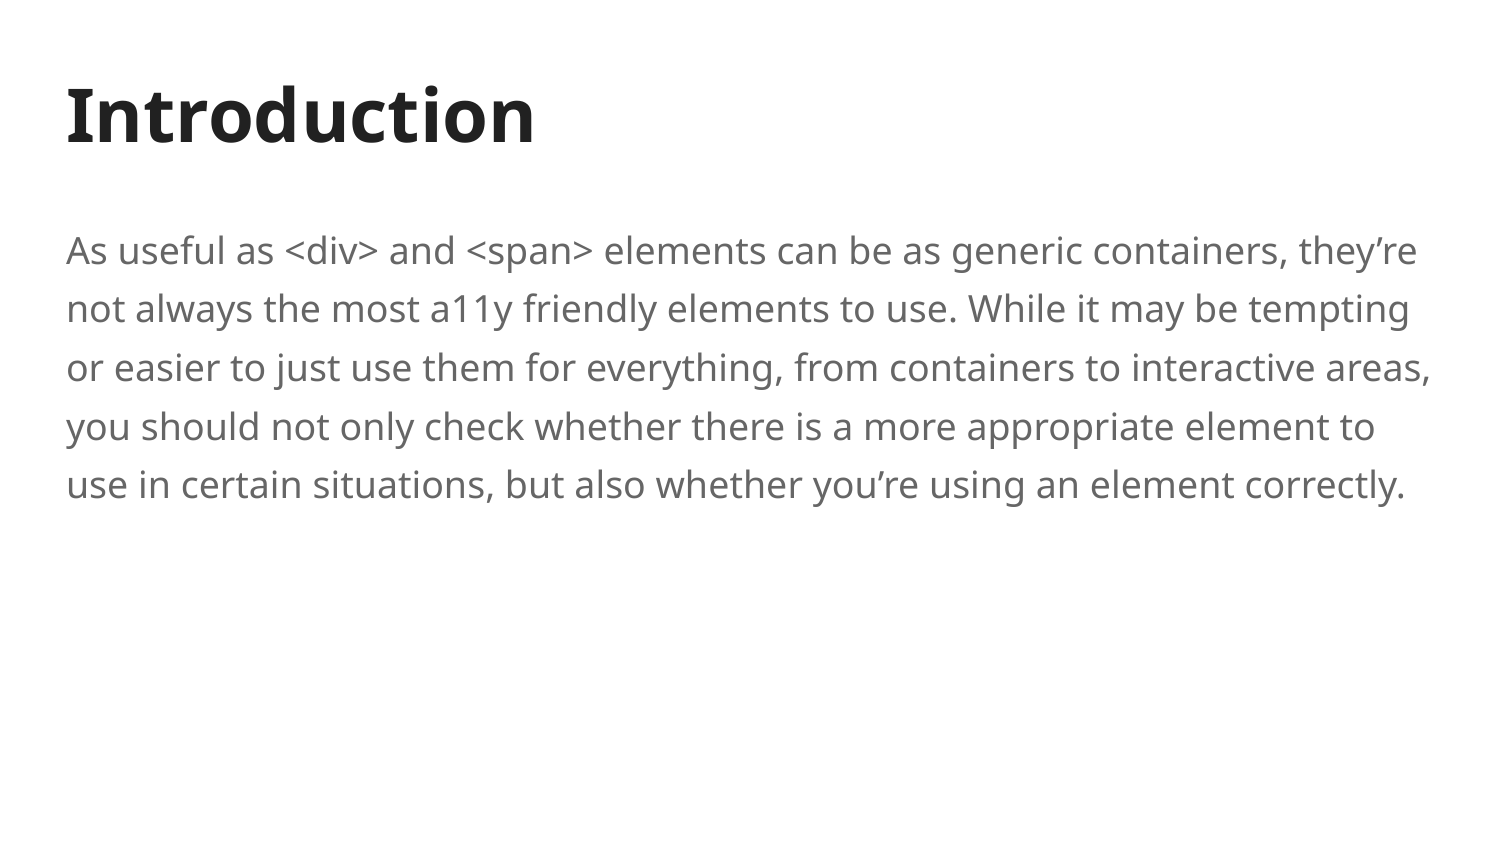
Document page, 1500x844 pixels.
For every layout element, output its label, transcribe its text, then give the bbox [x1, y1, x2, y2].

list As useful as <div> and <span> elements can be as generic containers, they’re not always the most a11y friendly elements to use. While it may be tempting or easier to just use them for everything, from containers to interactive areas, you should not only check whether there is a more appropriate element to use in certain situations, but also whether you’re using an element correctly. [51, 201, 1449, 750]
title Introduction [51, 48, 1449, 180]
